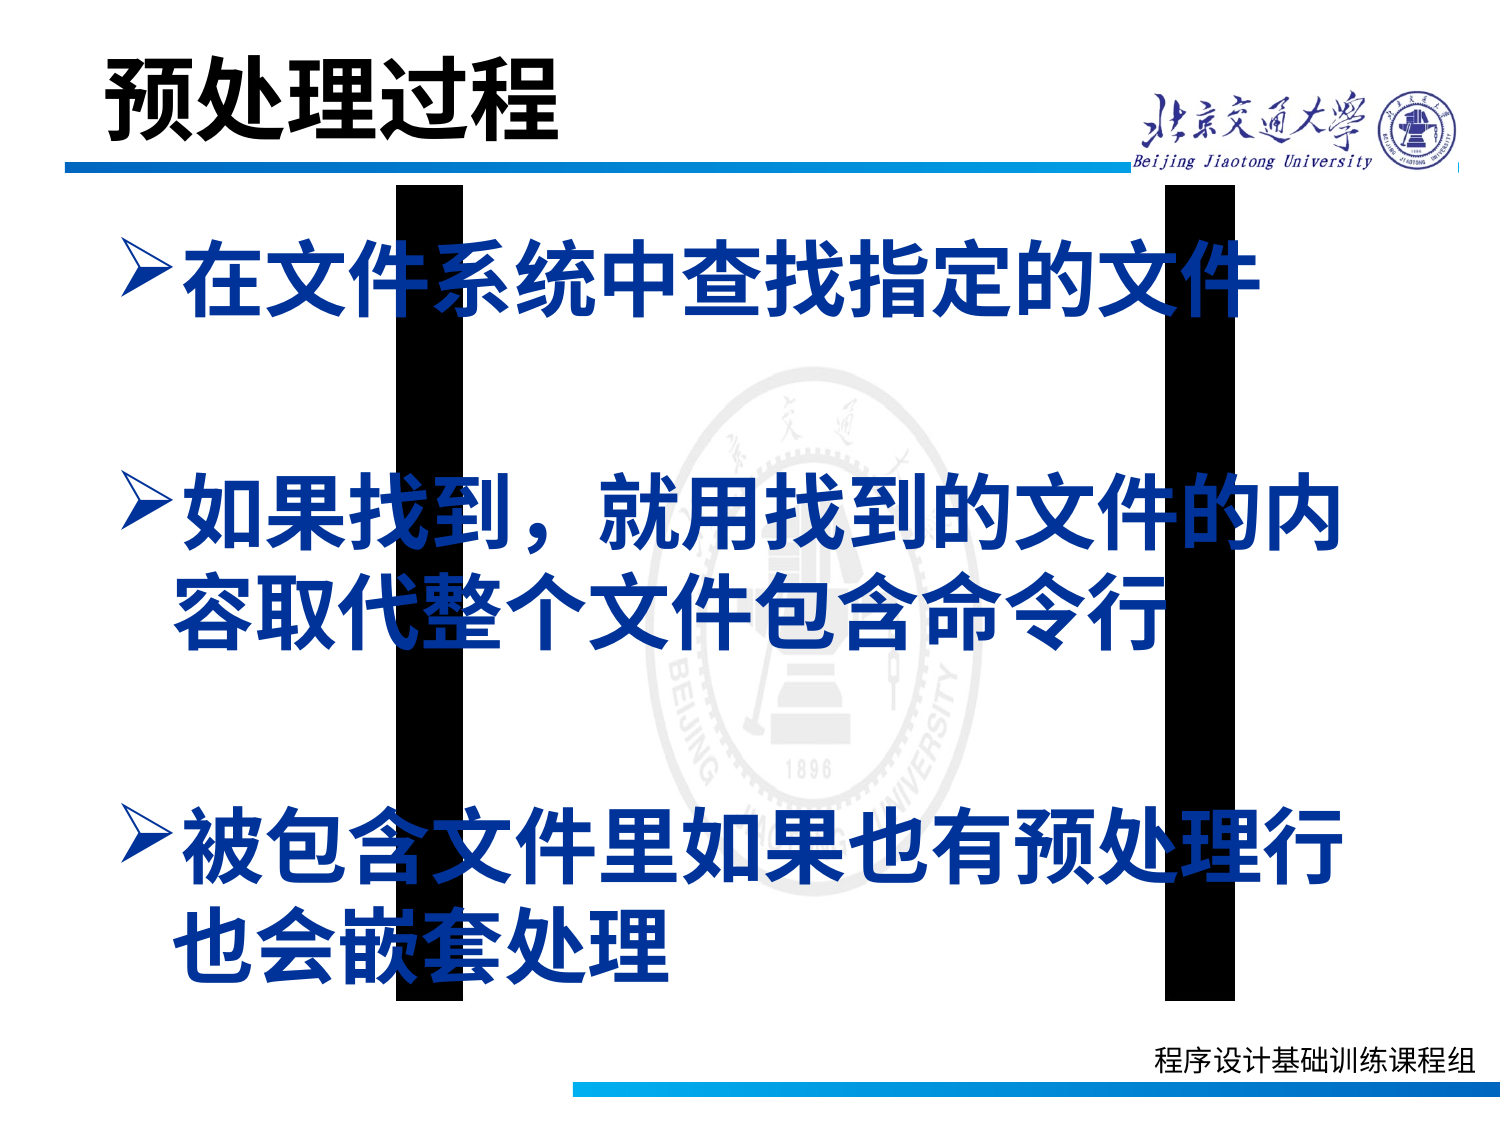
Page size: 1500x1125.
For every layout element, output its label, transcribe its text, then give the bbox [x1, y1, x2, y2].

picture [1131, 83, 1458, 173]
text_box 程序设计基础训练课程组 [1139, 1034, 1495, 1085]
text_box 预处理过程 [88, 34, 975, 160]
text_box 在文件系统中查找指定的文件 如果找到，就用找到的文件的内容取代整个文件包含命令行 被包含文件里如果也有预处理行也会嵌套处理 [100, 219, 1400, 1012]
